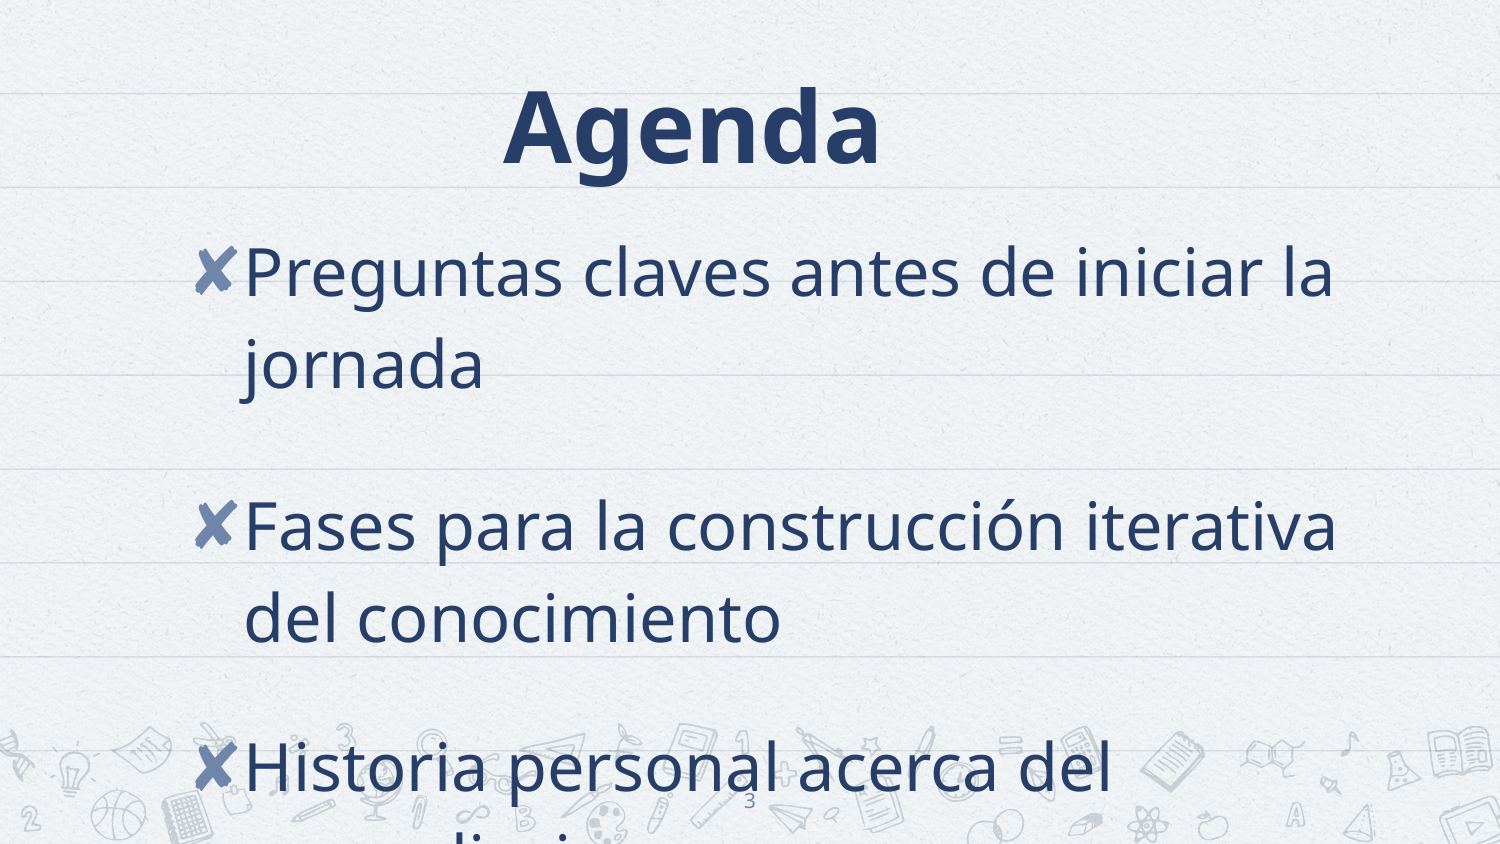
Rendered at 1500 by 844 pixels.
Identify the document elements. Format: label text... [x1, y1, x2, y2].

slide_number 3 [705, 779, 795, 825]
list Preguntas claves antes de iniciar la jornada Fases para la construcción iterativa del conocimiento Historia personal acerca del aprendizaje [168, 217, 1382, 658]
title Agenda [112, 95, 1276, 186]
picture [0, 0, 1500, 844]
